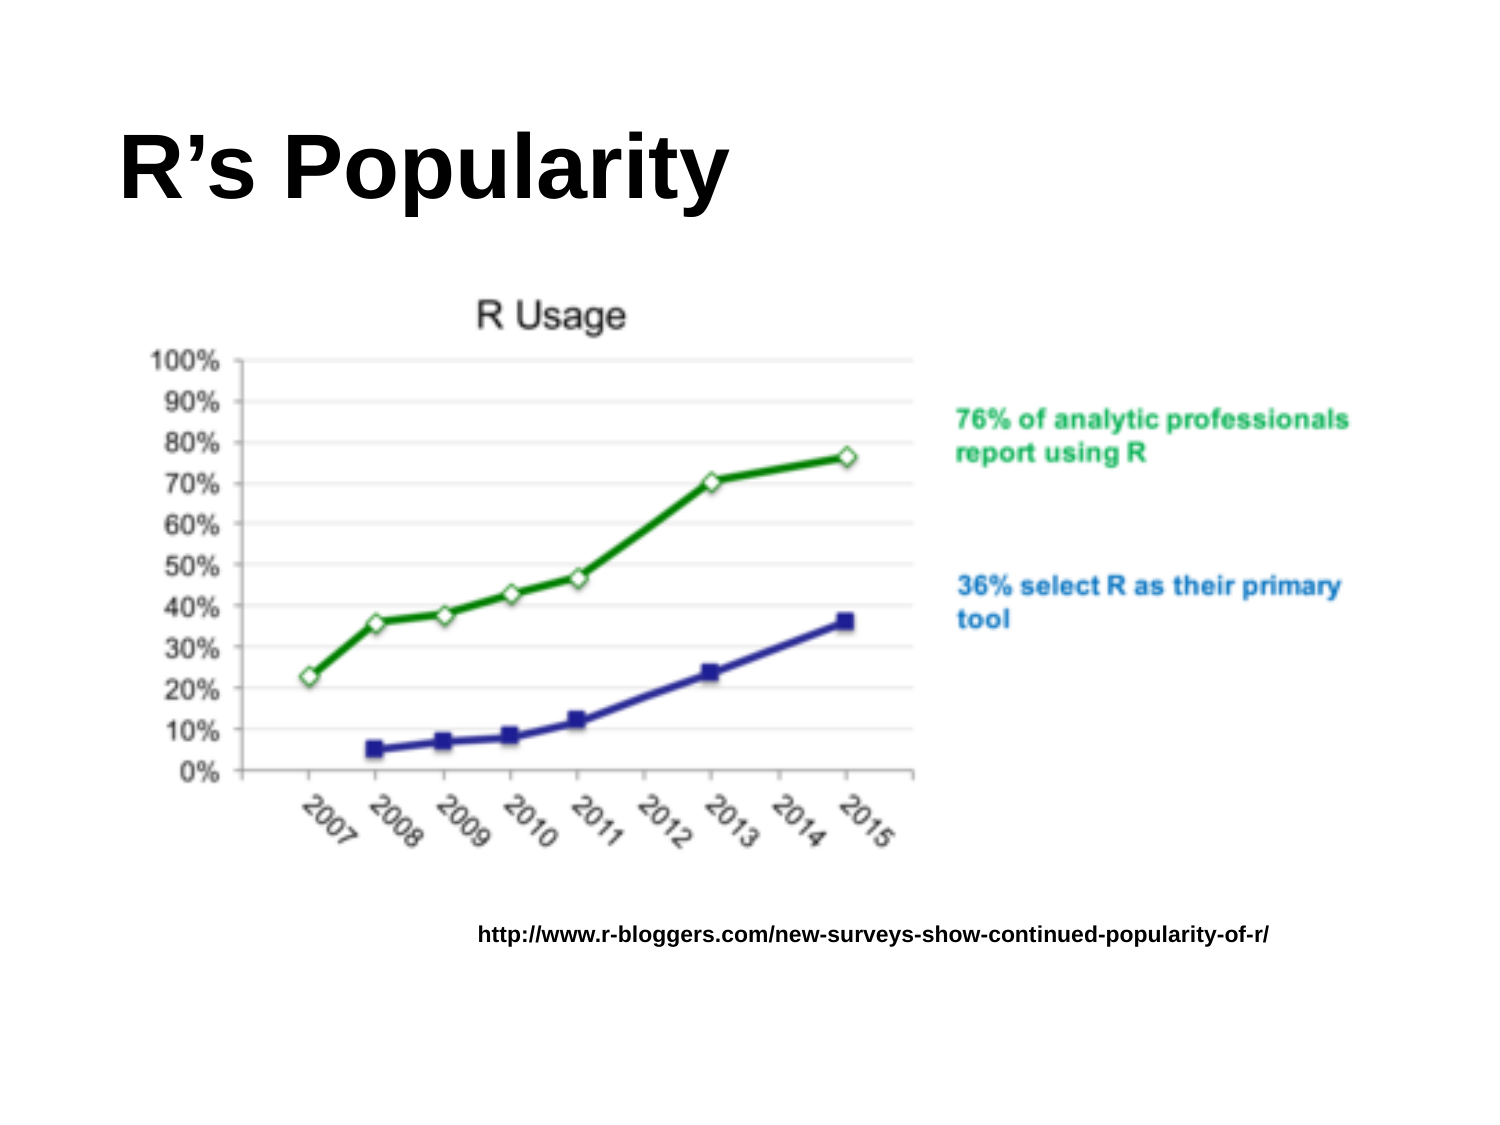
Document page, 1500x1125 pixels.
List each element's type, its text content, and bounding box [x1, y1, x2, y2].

title R’s Popularity [103, 59, 1397, 278]
text_box http://www.r-bloggers.com/new-surveys-show-continued-popularity-of-r/ [462, 912, 1388, 984]
picture [129, 270, 1371, 880]
